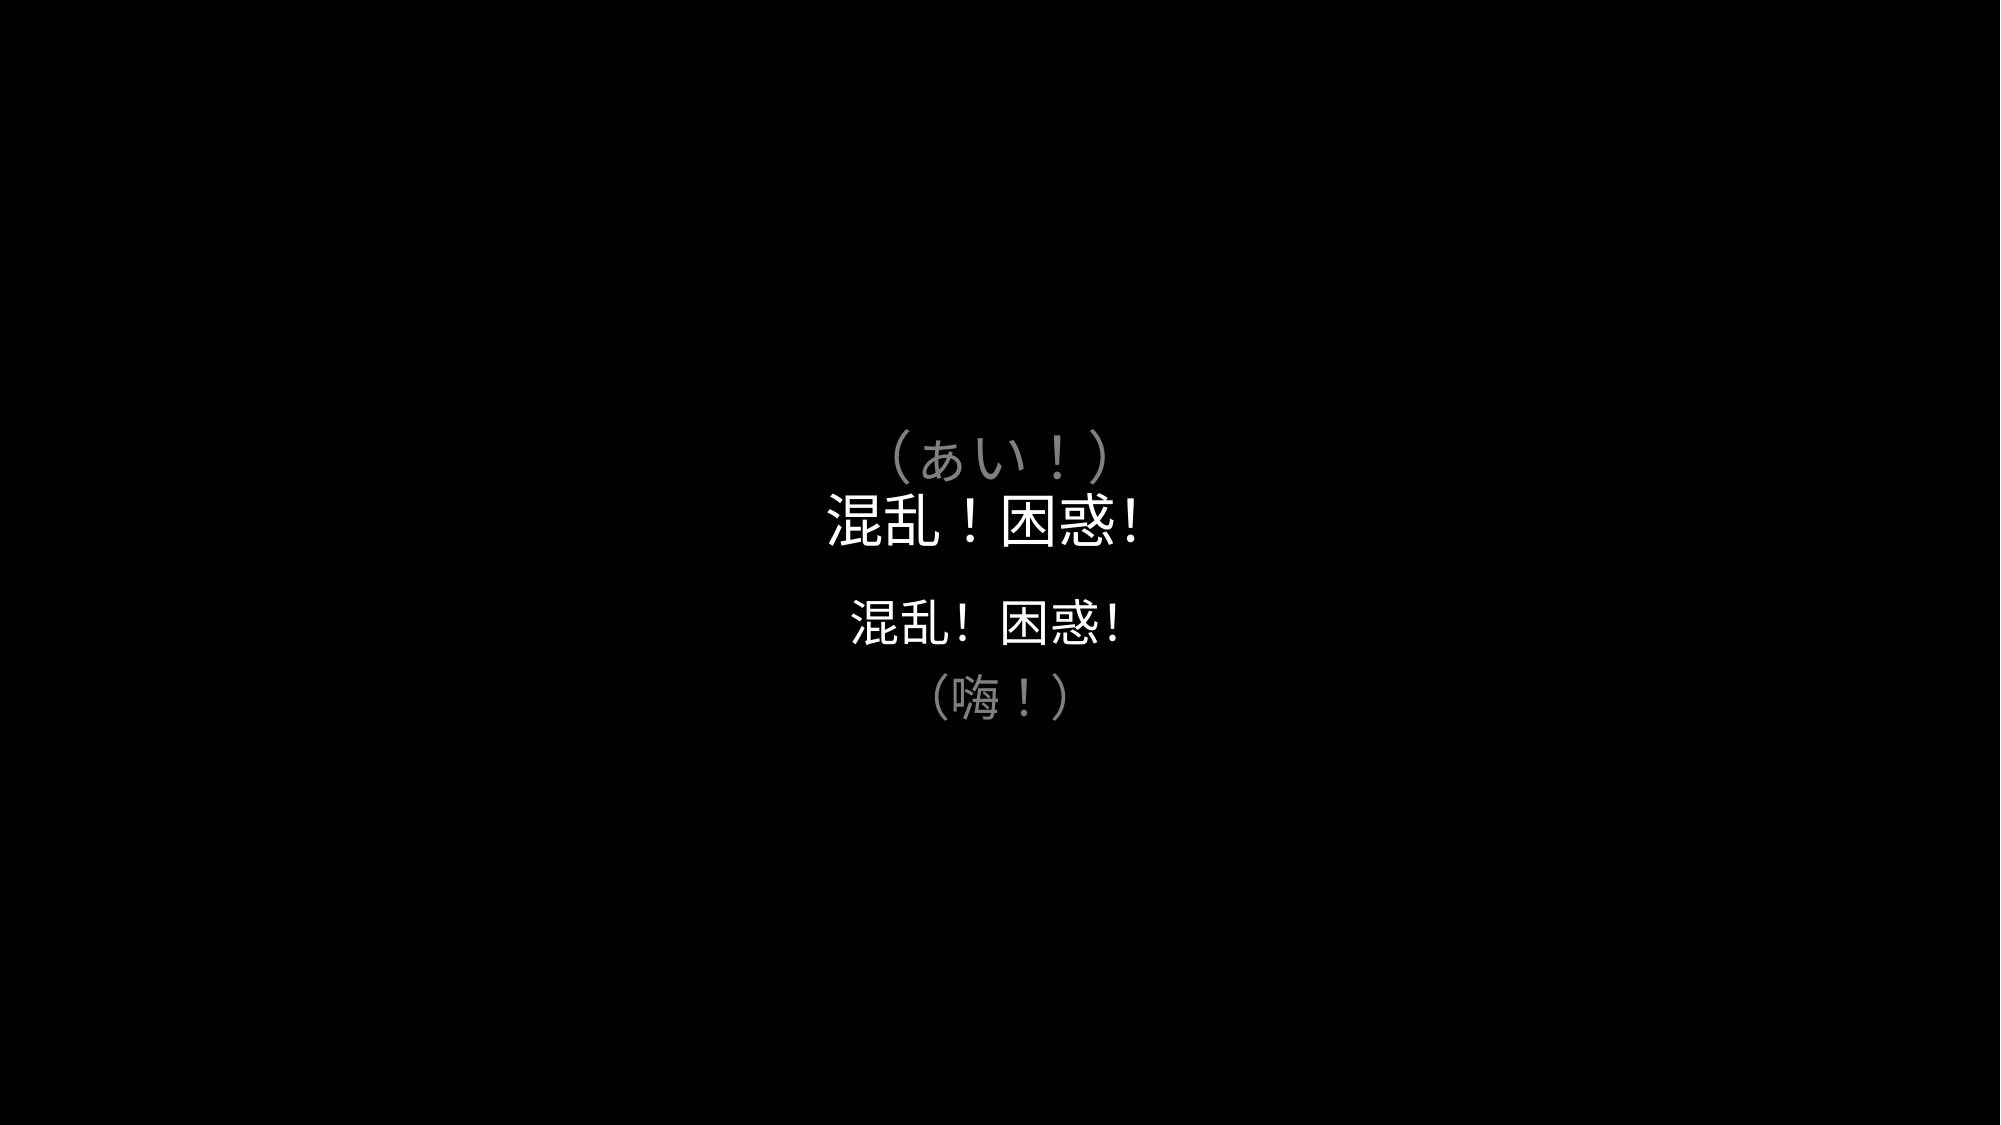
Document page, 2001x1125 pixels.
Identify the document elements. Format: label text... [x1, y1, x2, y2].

title （ぁい！） 混乱！困惑！ [0, 170, 2000, 563]
subtitle 混乱！困惑！ （嗨！） [0, 590, 2000, 863]
